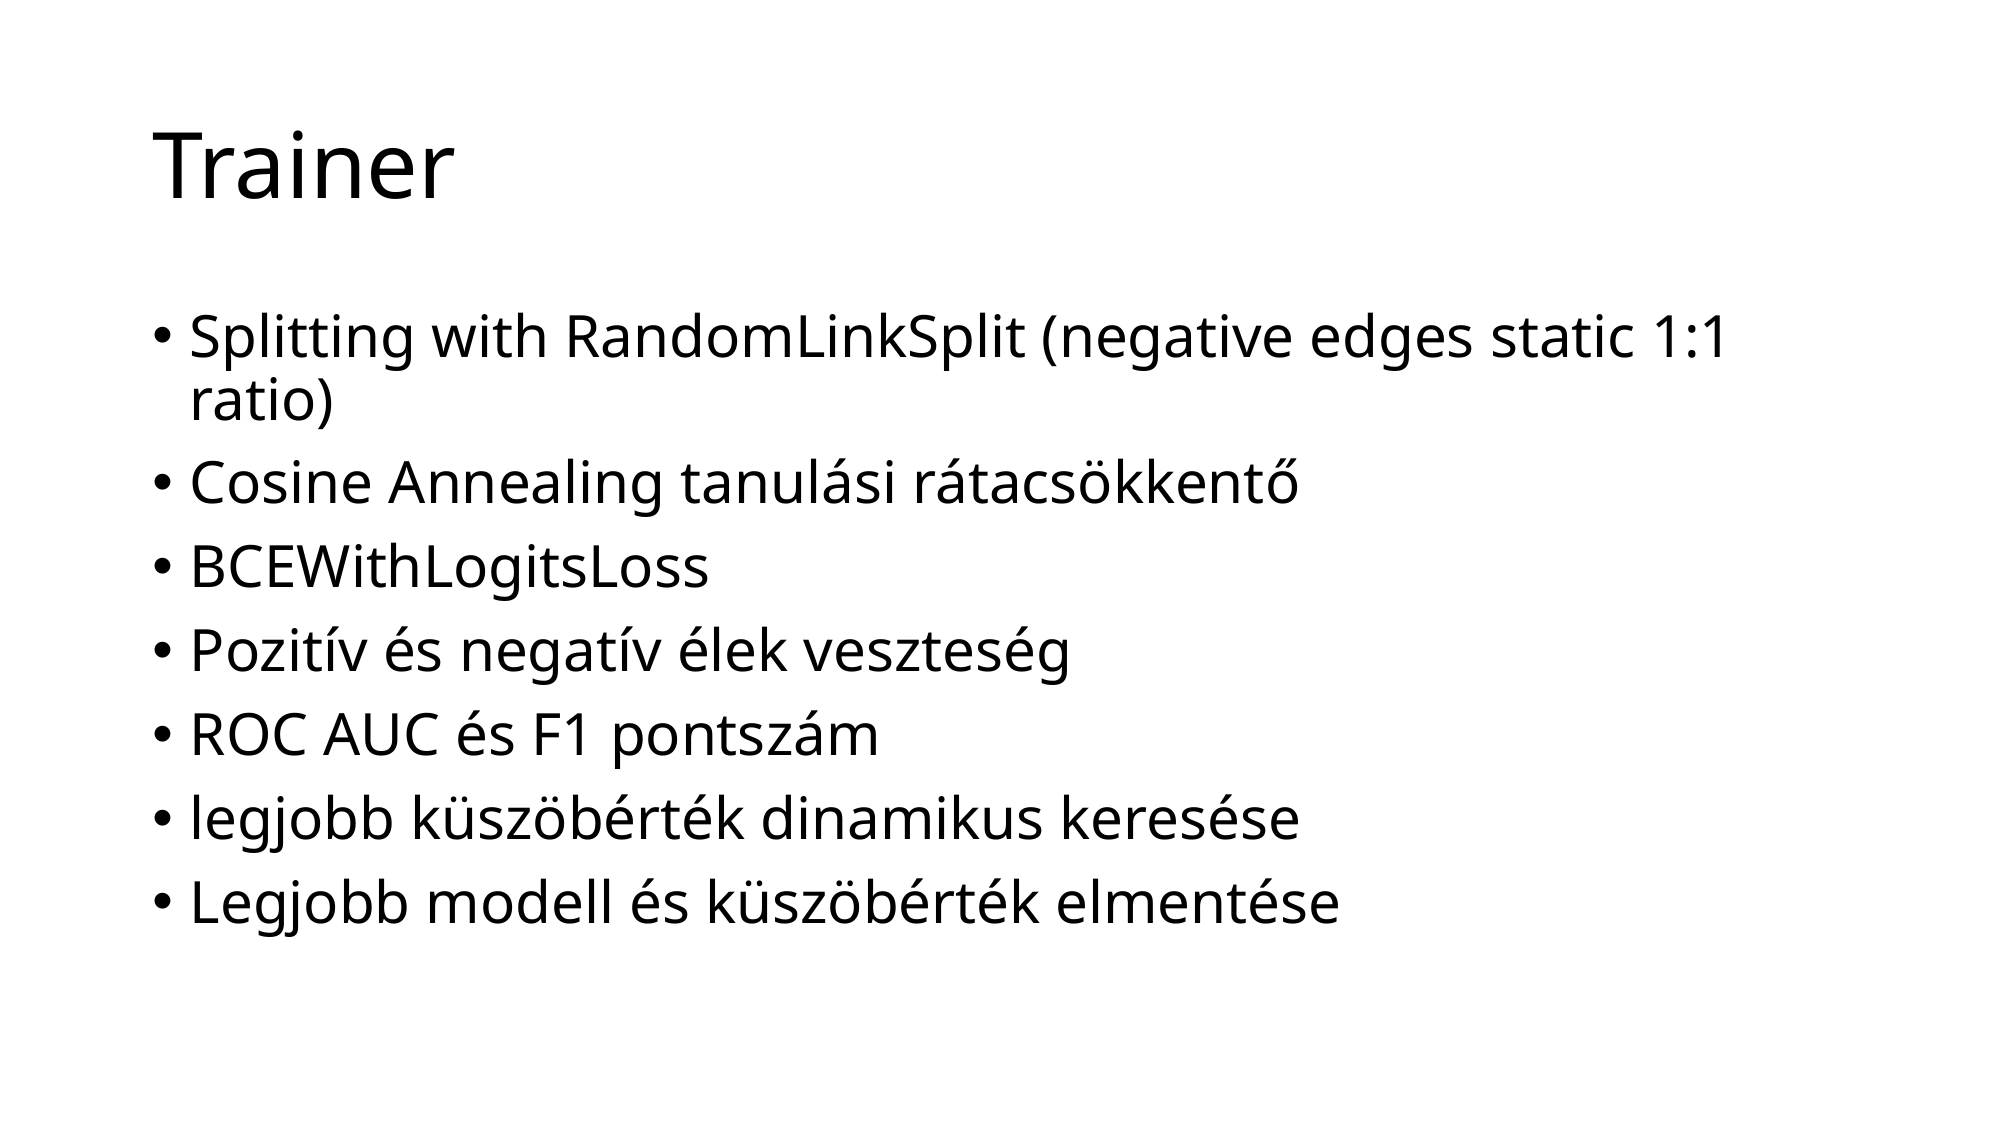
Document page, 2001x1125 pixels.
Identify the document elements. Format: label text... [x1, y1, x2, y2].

title Trainer [137, 59, 1863, 278]
list Splitting with RandomLinkSplit (negative edges static 1:1 ratio) Cosine Annealing tanulási rátacsökkentő BCEWithLogitsLoss Pozitív és negatív élek veszteség ROC AUC és F1 pontszám legjobb küszöbérték dinamikus keresése Legjobb modell és küszöbérték elmentése [137, 299, 1863, 1014]
